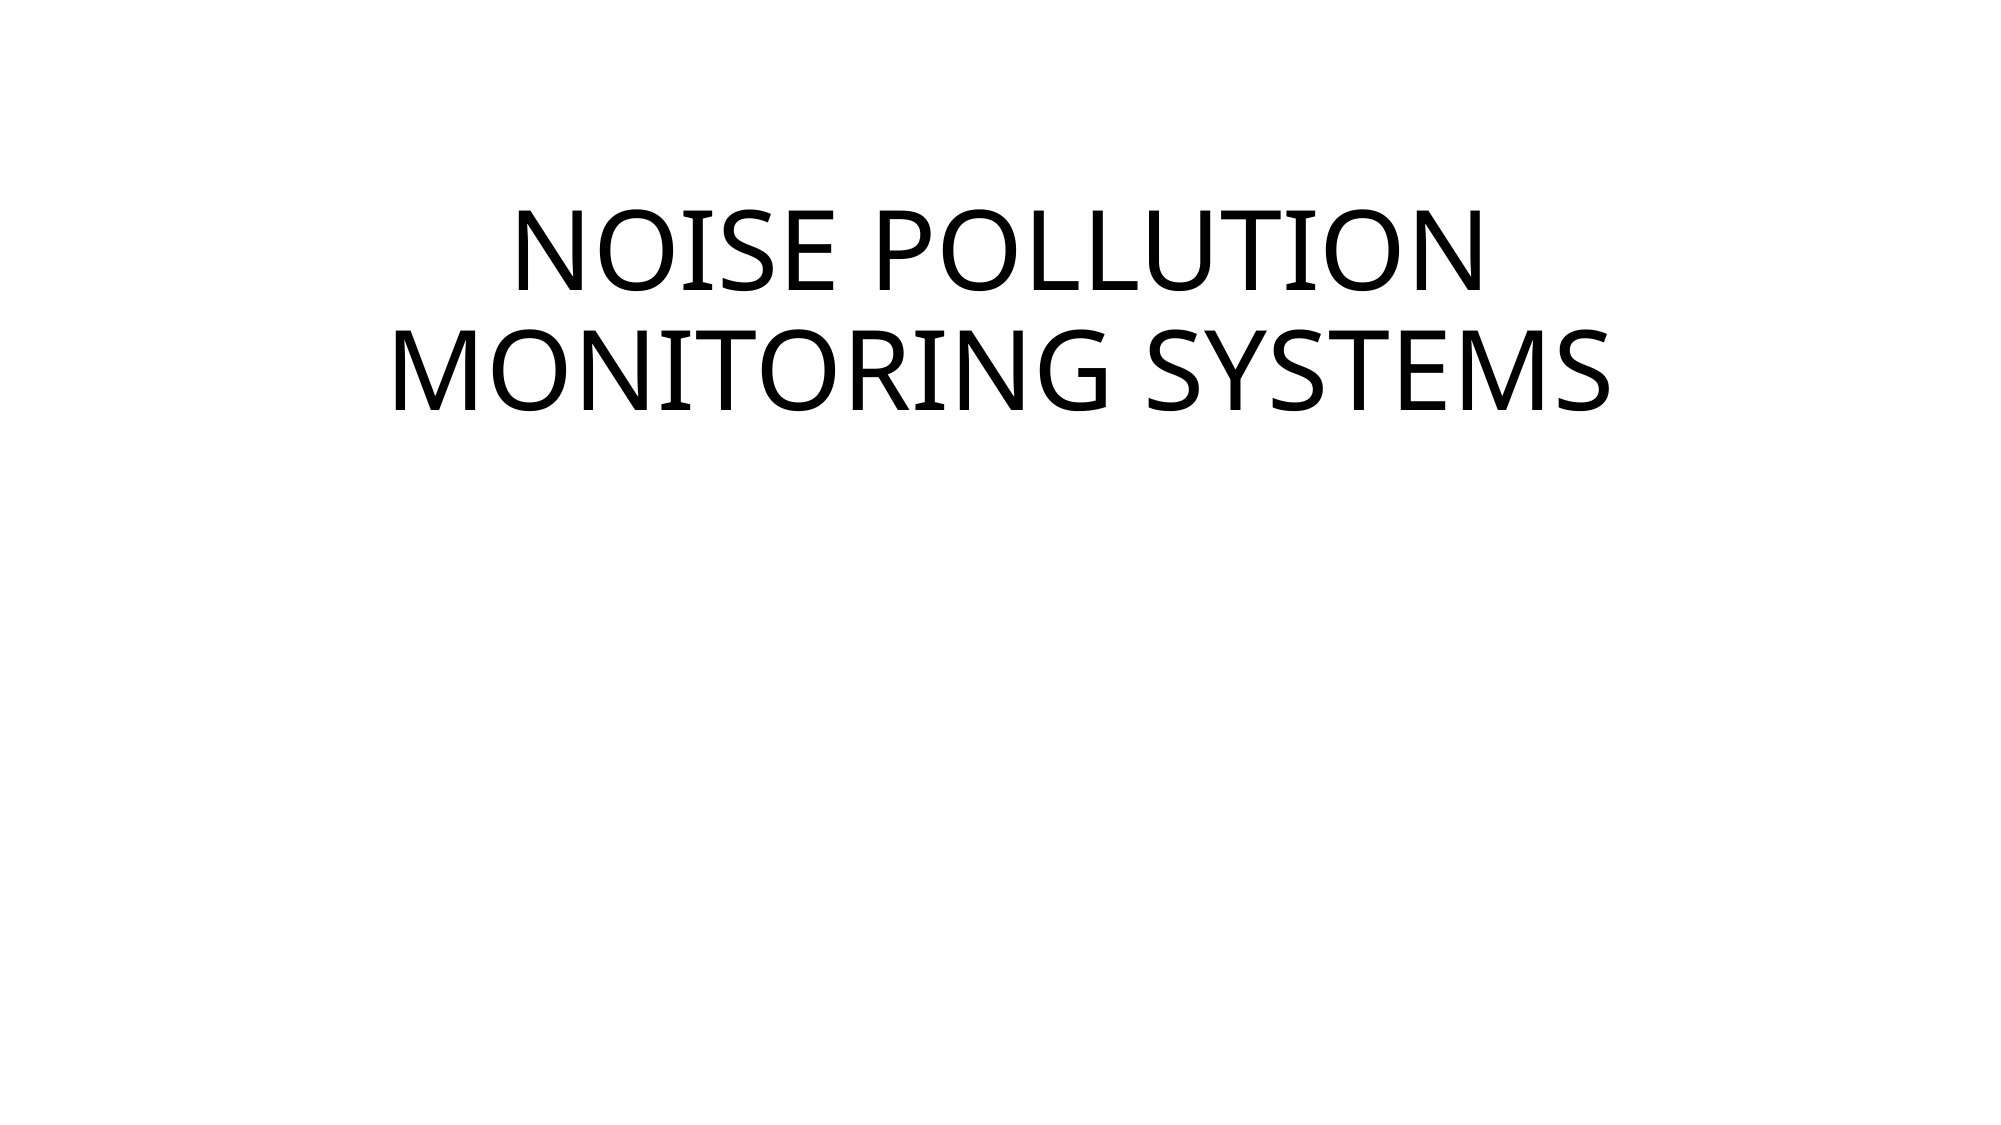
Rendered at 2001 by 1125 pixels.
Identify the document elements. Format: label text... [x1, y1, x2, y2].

title NOISE POLLUTION MONITORING SYSTEMS [249, 184, 1750, 576]
